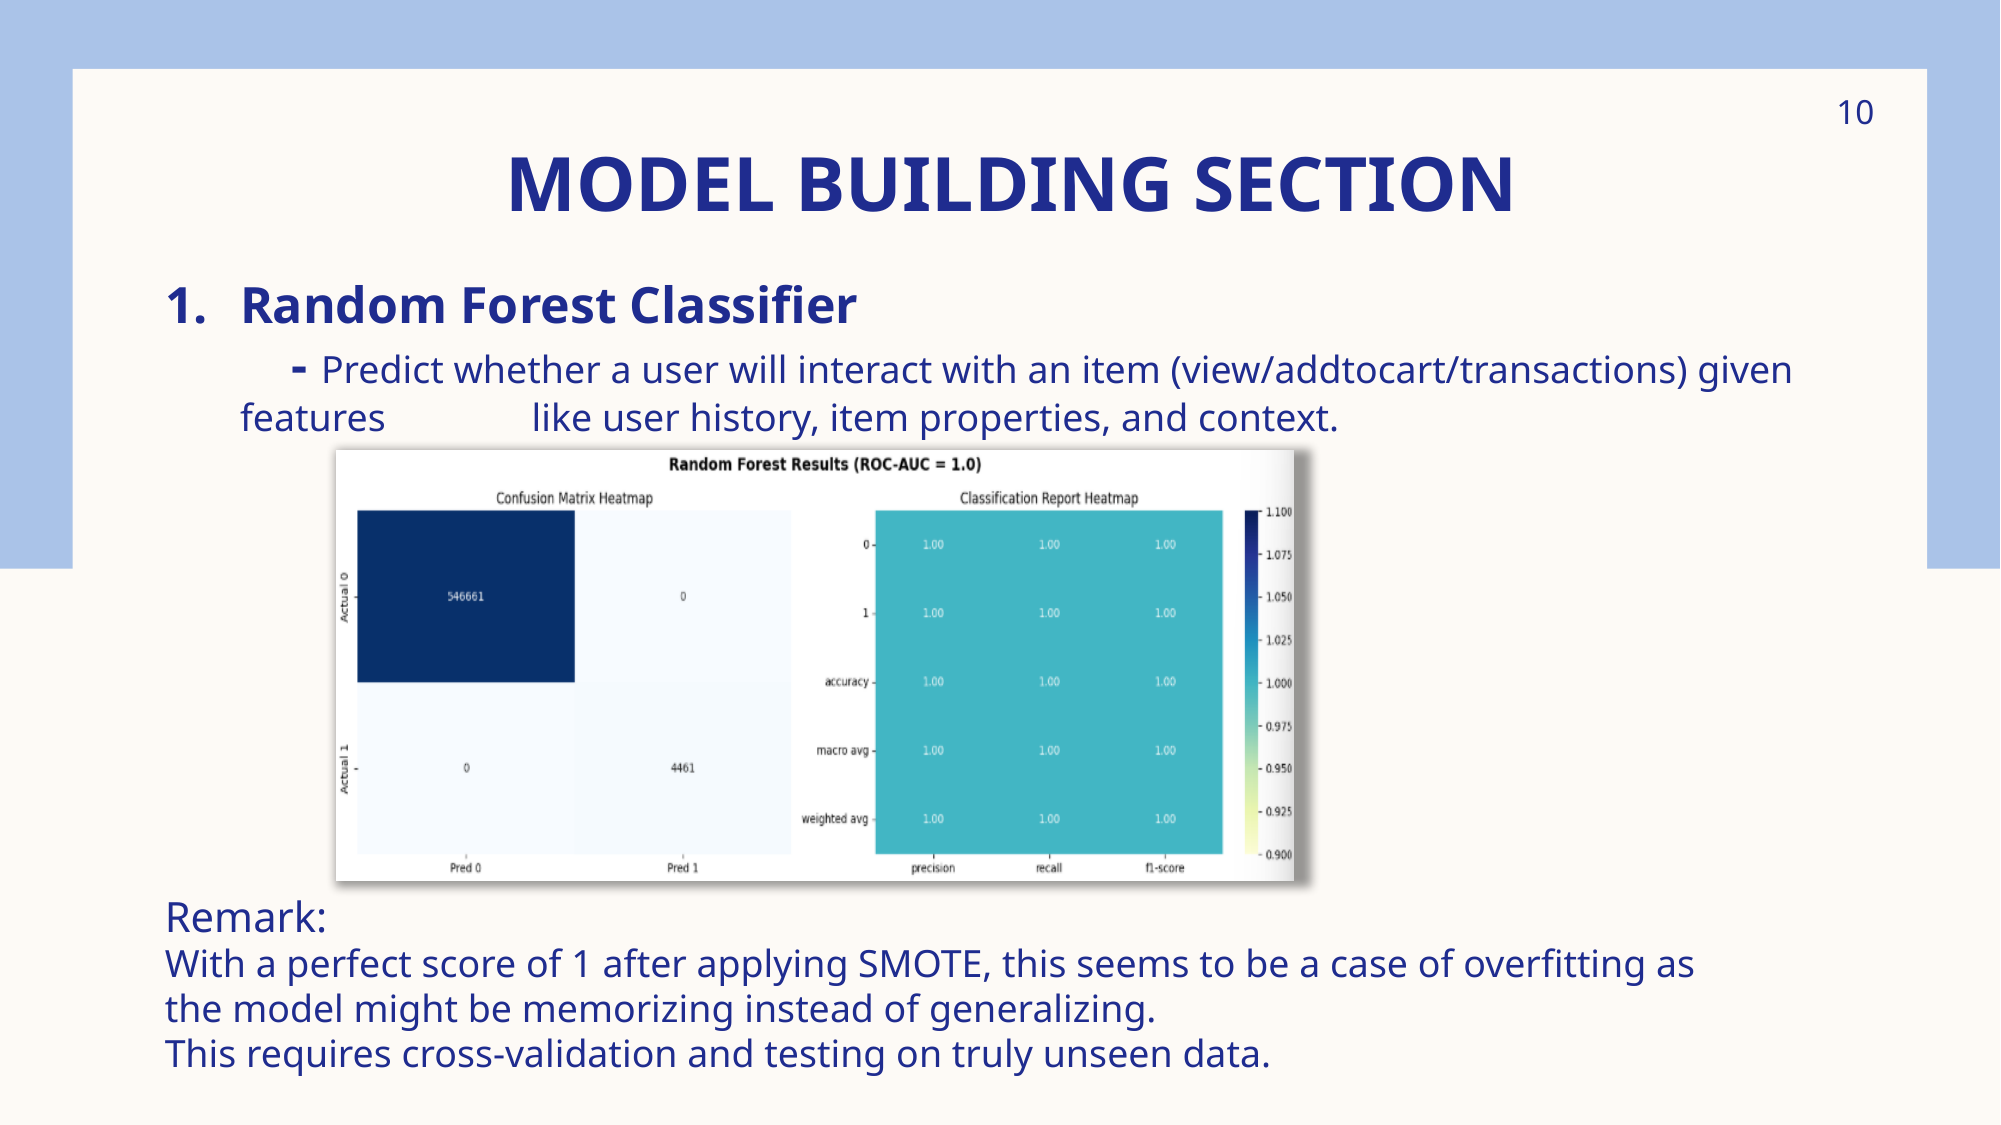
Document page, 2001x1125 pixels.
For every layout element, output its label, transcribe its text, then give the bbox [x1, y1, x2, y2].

list Random Forest Classifier - Predict whether a user will interact with an item (view/addtocart/transactions) given features like user history, item properties, and context. [150, 258, 1875, 1028]
slide_number 10 [1699, 75, 1875, 123]
title MODEL BUILDING SECTION [150, 123, 1875, 227]
text_box Remark: With a perfect score of 1 after applying SMOTE, this seems to be a case of overfitting as the model might be memorizing instead of generalizing. This requires cross-validation and testing on truly unseen data. [150, 882, 1754, 1083]
picture [335, 450, 1294, 881]
